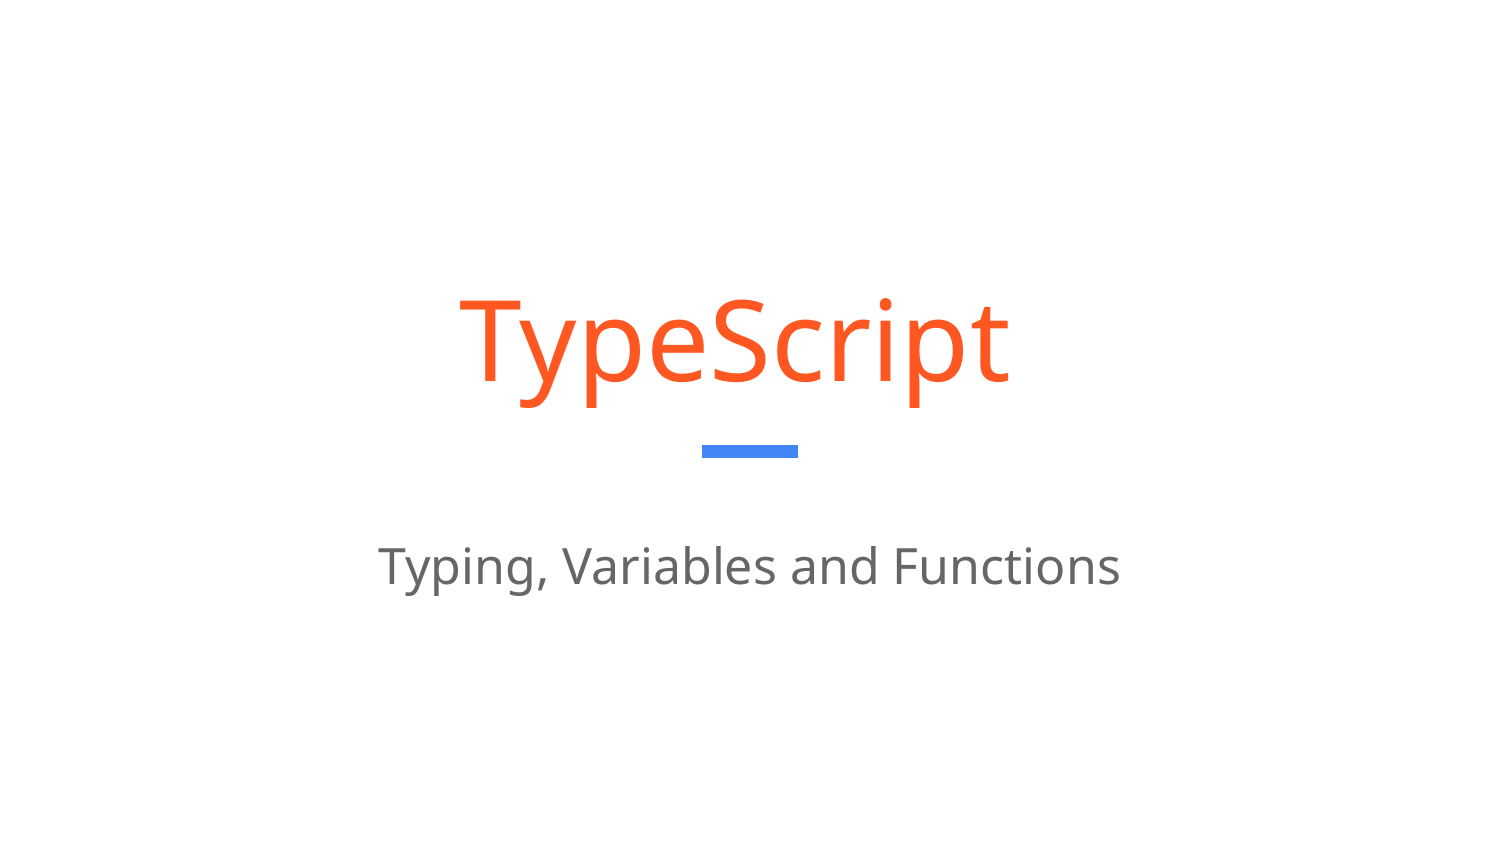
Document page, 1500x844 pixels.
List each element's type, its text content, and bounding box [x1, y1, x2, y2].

title TypeScript [51, 97, 1449, 419]
subtitle Typing, Variables and Functions [51, 519, 1449, 640]
